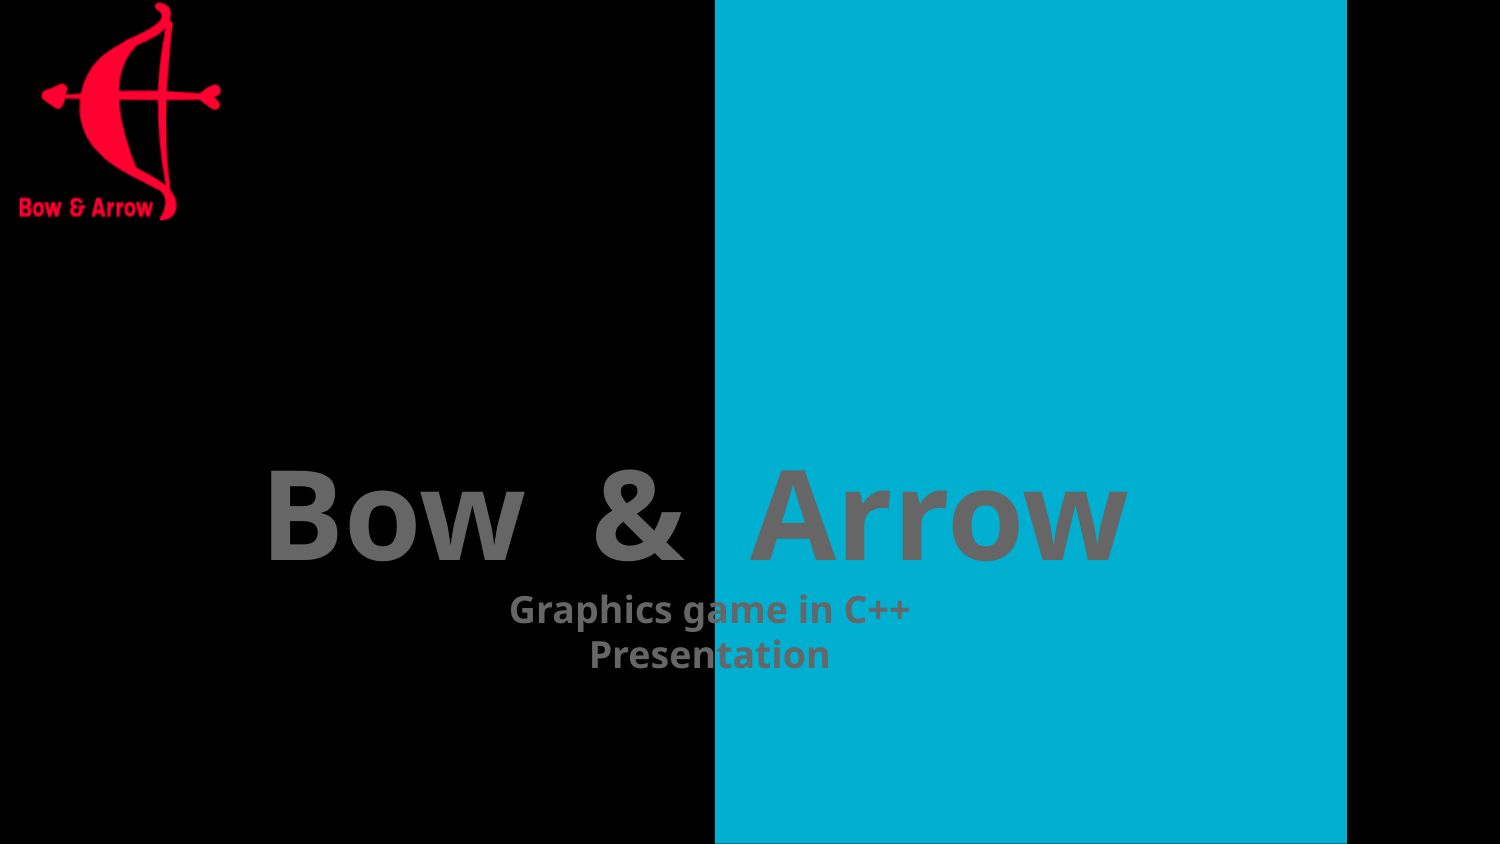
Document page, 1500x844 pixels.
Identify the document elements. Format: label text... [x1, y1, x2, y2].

picture [17, 0, 227, 224]
text_box Bow & Arrow Graphics game in C++ Presentation [195, 422, 1225, 689]
